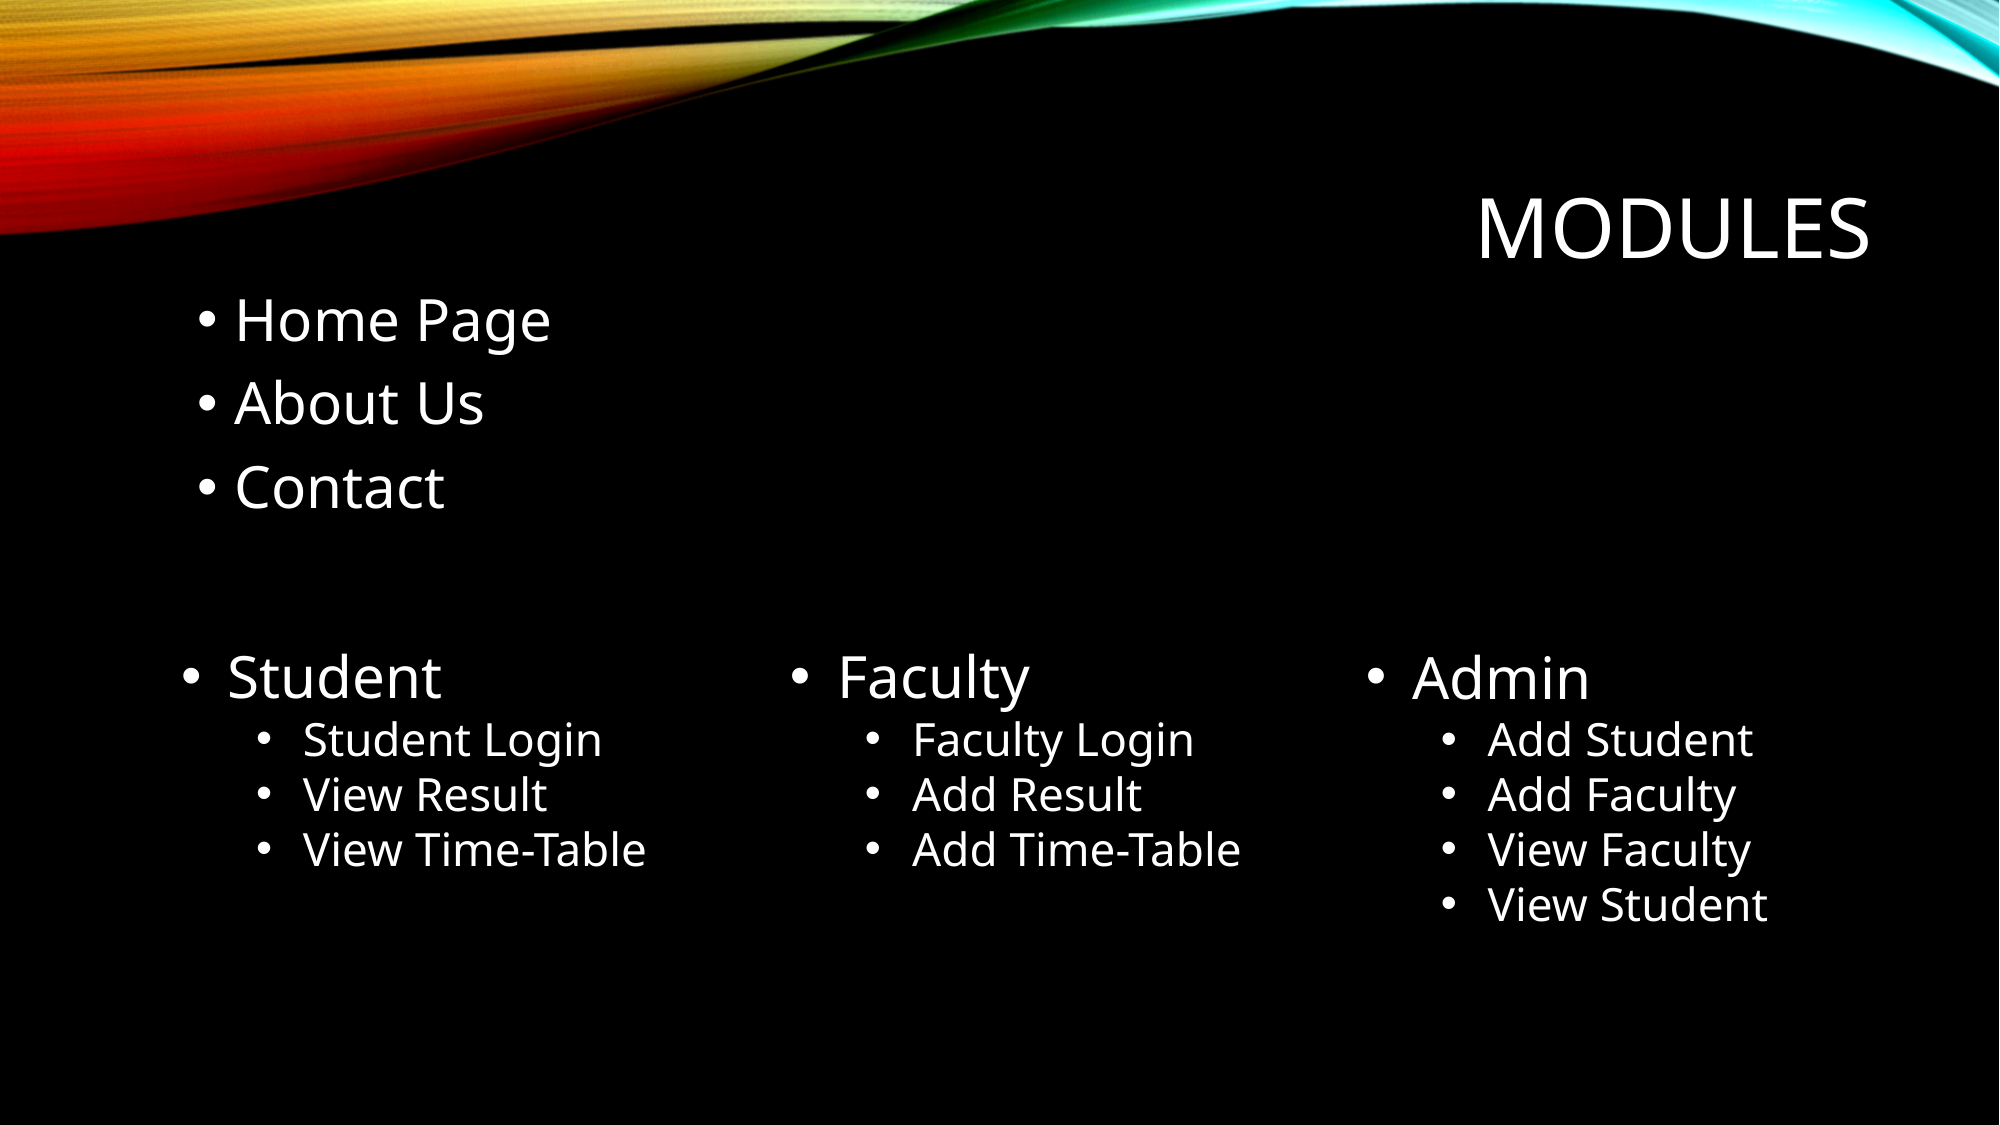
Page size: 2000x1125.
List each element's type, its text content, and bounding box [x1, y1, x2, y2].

text_box Admin Add Student Add Faculty View Faculty View Student [1351, 633, 1887, 938]
title Modules [474, 125, 1887, 338]
list Home Page About Us Contact [182, 283, 621, 544]
text_box Faculty Faculty Login Add Result Add Time-Table [775, 633, 1271, 883]
picture [0, 0, 2000, 237]
text_box Student Student Login View Result View Time-Table [166, 633, 749, 883]
